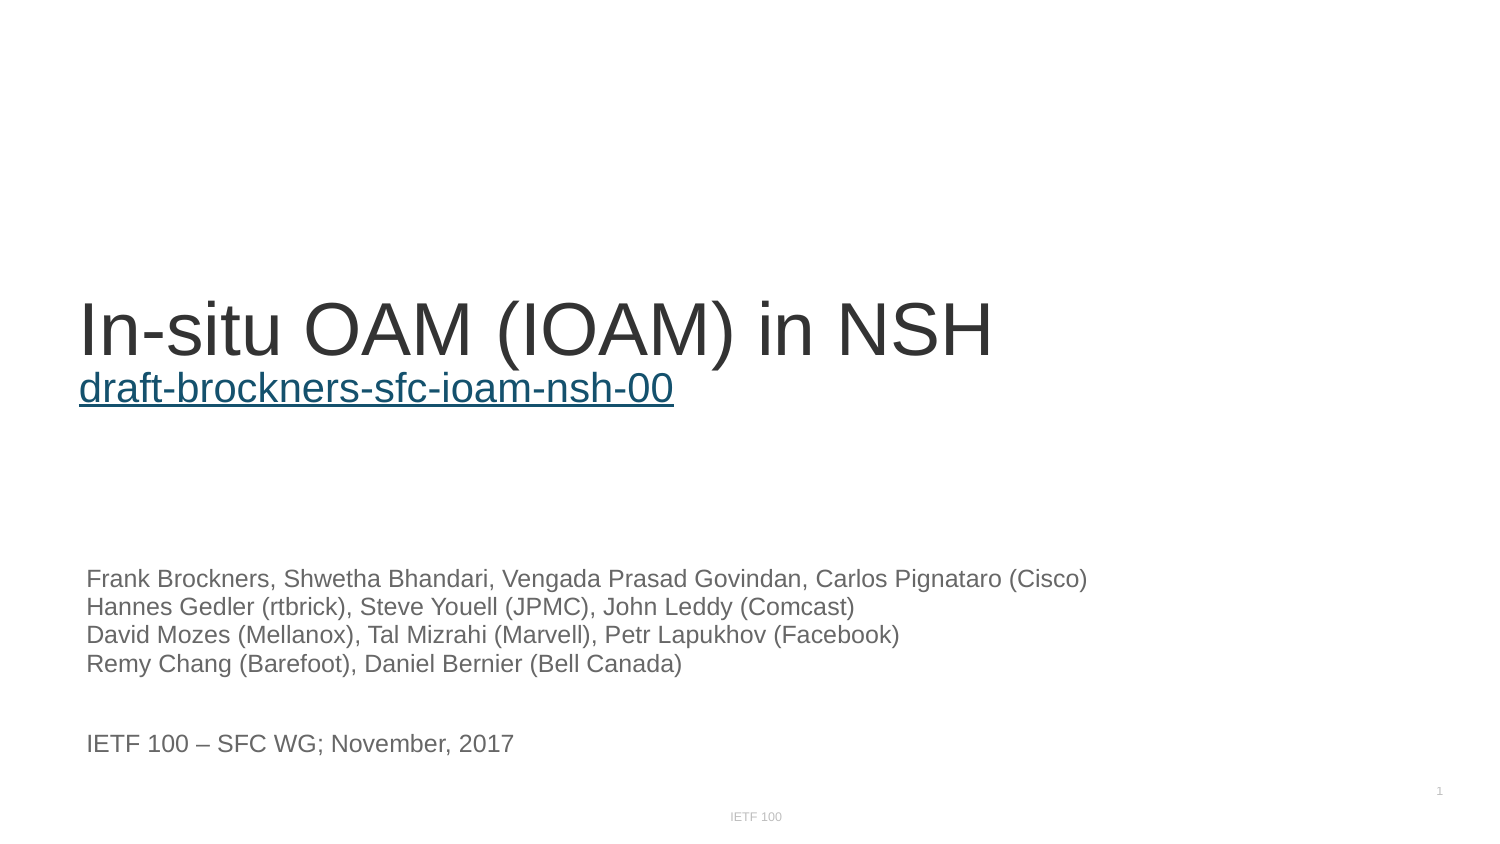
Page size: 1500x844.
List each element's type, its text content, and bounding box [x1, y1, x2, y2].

subtitle Frank Brockners, Shwetha Bhandari, Vengada Prasad Govindan, Carlos Pignataro (Cisco) Hannes Gedler (rtbrick), Steve Youell (JPMC), John Leddy (Comcast) David Mozes (Mellanox), Tal Mizrahi (Marvell), Petr Lapukhov (Facebook) Remy Chang (Barefoot), Daniel Bernier (Bell Canada) IETF 100 – SFC WG; November, 2017 [71, 557, 1433, 605]
title In-situ OAM (IOAM) in NSH draft-brockners-sfc-ioam-nsh-00 [63, 295, 1433, 402]
